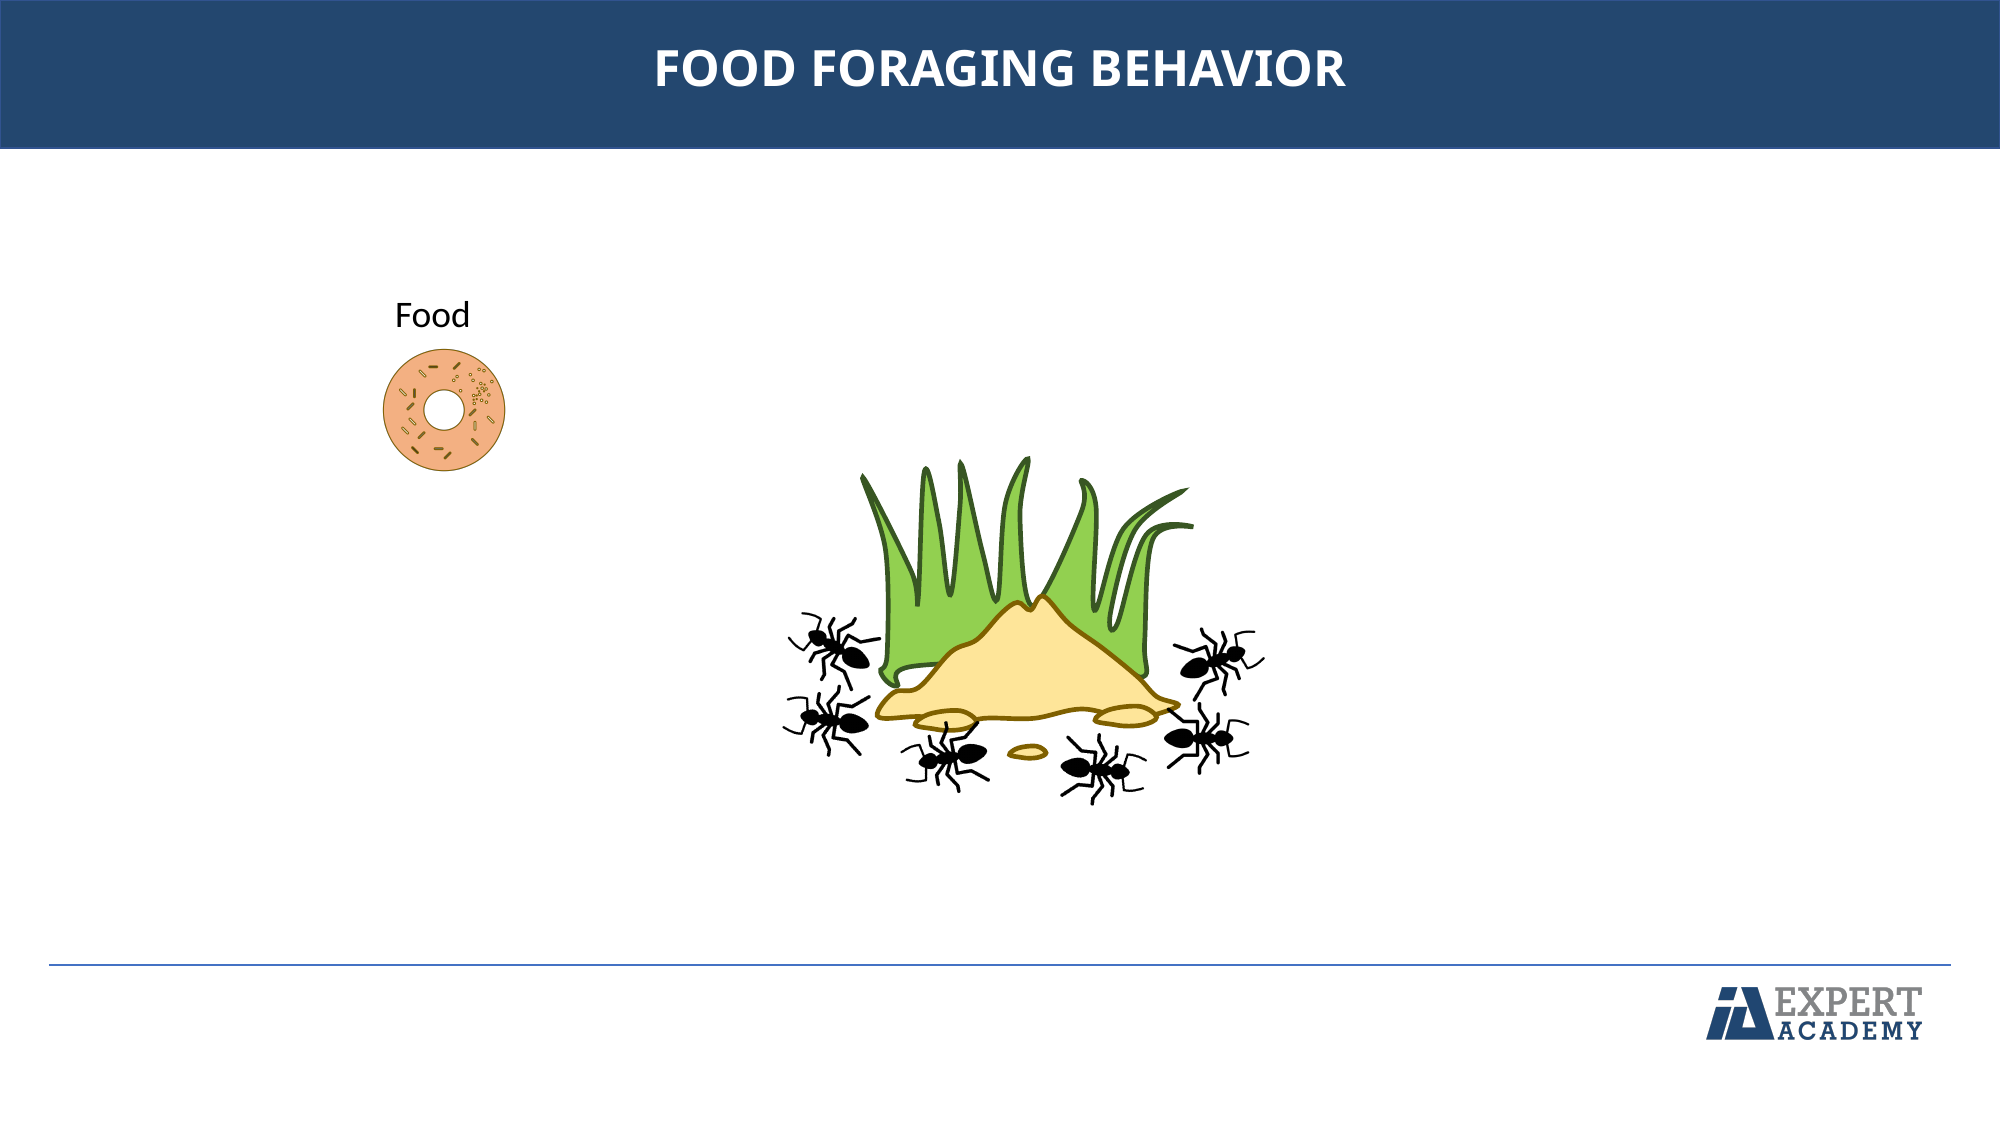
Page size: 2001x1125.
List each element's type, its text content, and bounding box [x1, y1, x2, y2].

picture [757, 570, 888, 784]
picture [1041, 588, 1290, 831]
text_box FOOD FORAGING BEHAVIOR [378, 29, 1622, 105]
picture [1706, 987, 1922, 1040]
picture [347, 312, 541, 507]
text_box Food [380, 282, 589, 343]
text_box [0, 0, 2000, 149]
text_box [862, 458, 1194, 759]
picture [889, 702, 1011, 823]
